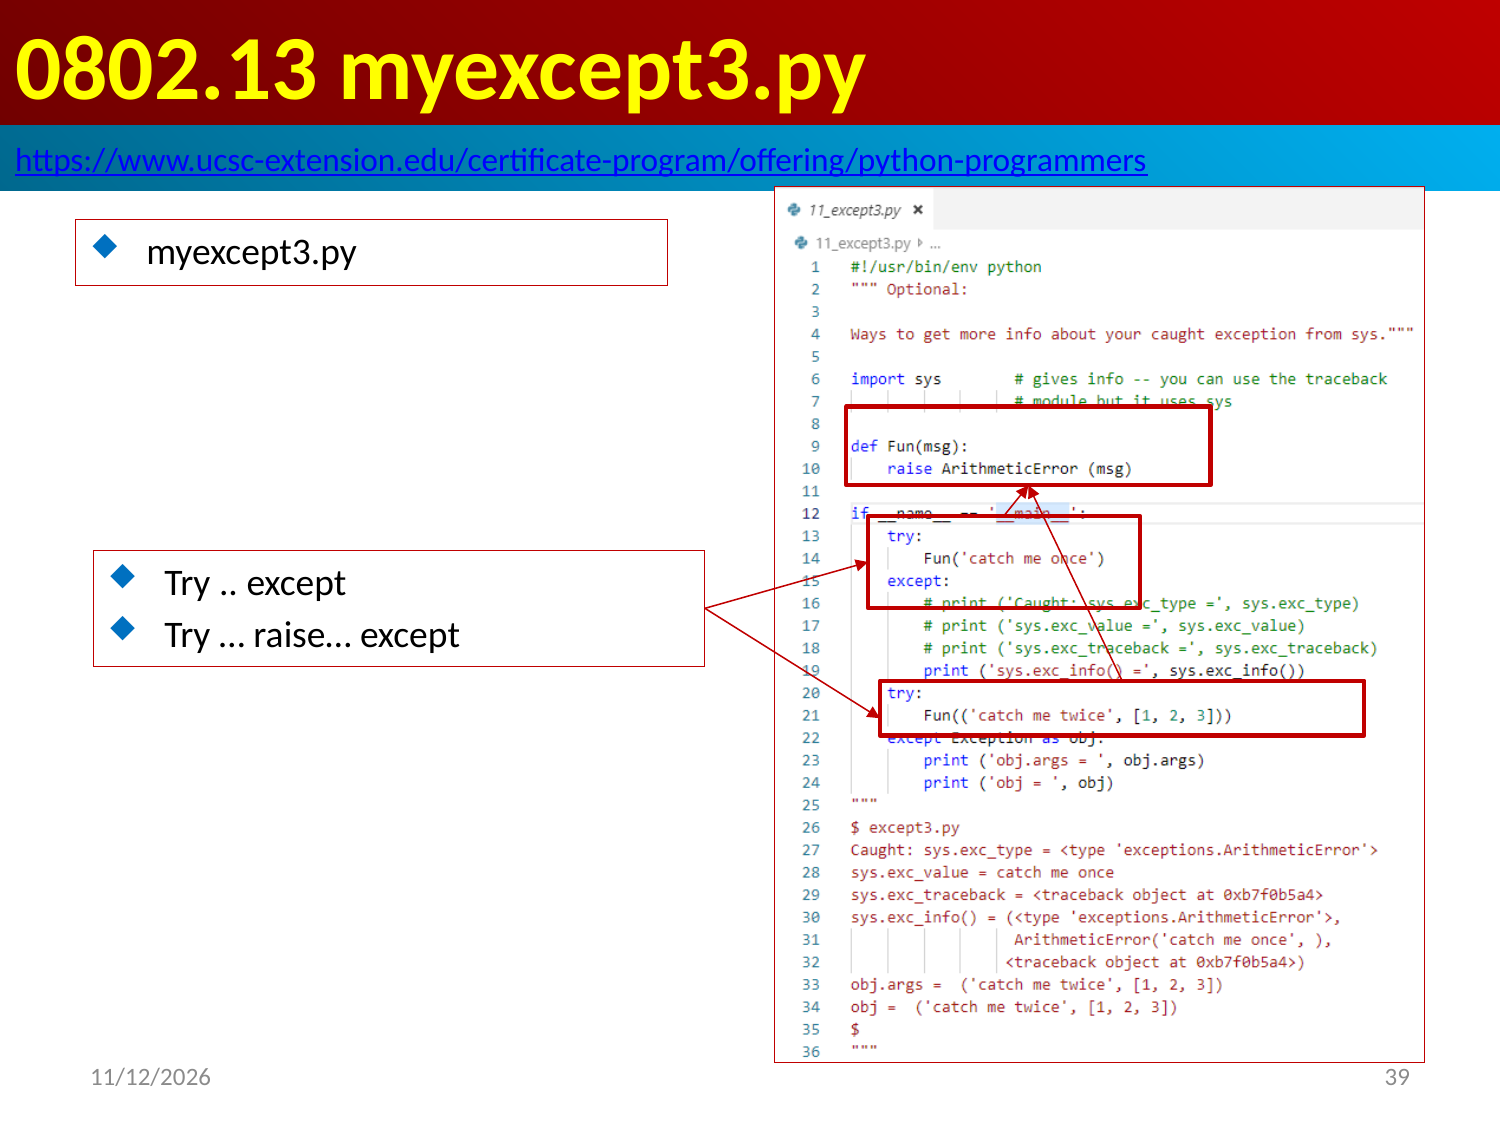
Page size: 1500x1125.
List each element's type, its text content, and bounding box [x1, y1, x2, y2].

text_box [704, 608, 881, 719]
picture [774, 187, 1426, 1064]
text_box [704, 561, 869, 607]
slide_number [75, 1042, 425, 1109]
title 0802.13 myexcept3.py [0, 0, 1500, 125]
text_box Try .. except Try … raise… except [93, 550, 705, 667]
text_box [1028, 485, 1123, 681]
subtitle myexcept3.py [75, 219, 668, 286]
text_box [1003, 485, 1029, 516]
text_box https://www.ucsc-extension.edu/certificate-program/offering/python-programmers [0, 125, 1500, 191]
slide_number 39 [1074, 1072, 1425, 1109]
